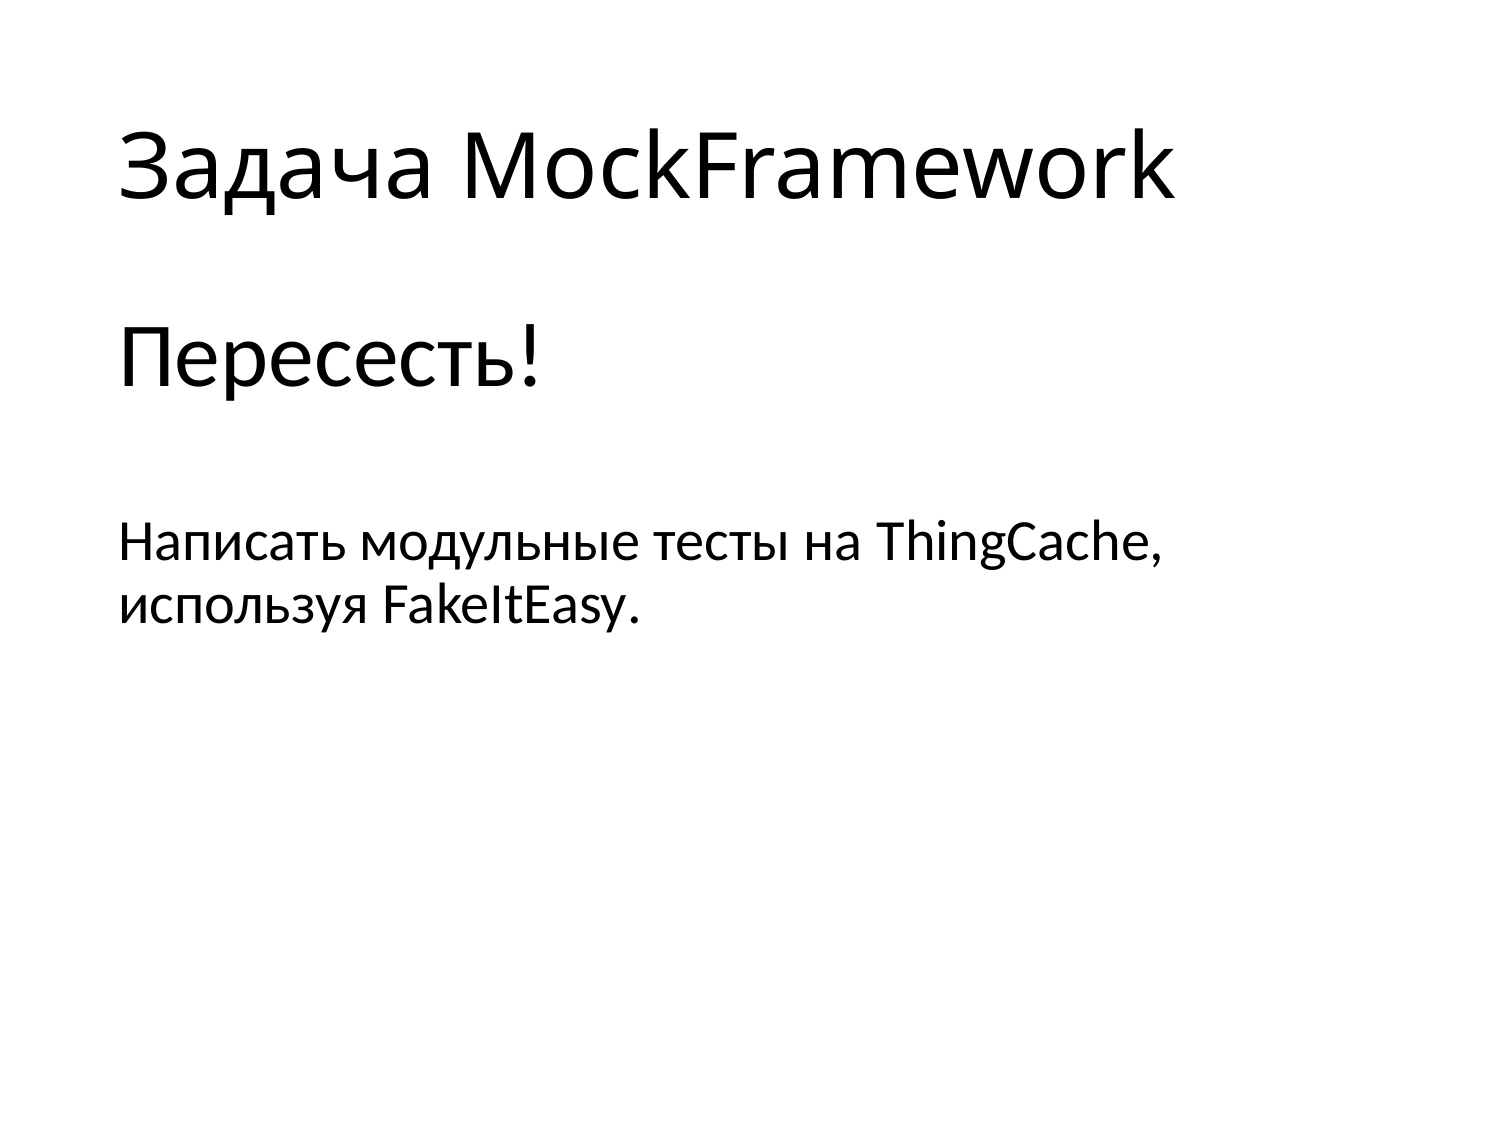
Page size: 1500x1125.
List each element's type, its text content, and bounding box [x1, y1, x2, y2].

title Задача MockFramework [103, 59, 1397, 278]
list Пересесть! Написать модульные тесты на ThingCache, используя FakeItEasy. [103, 299, 1397, 1014]
